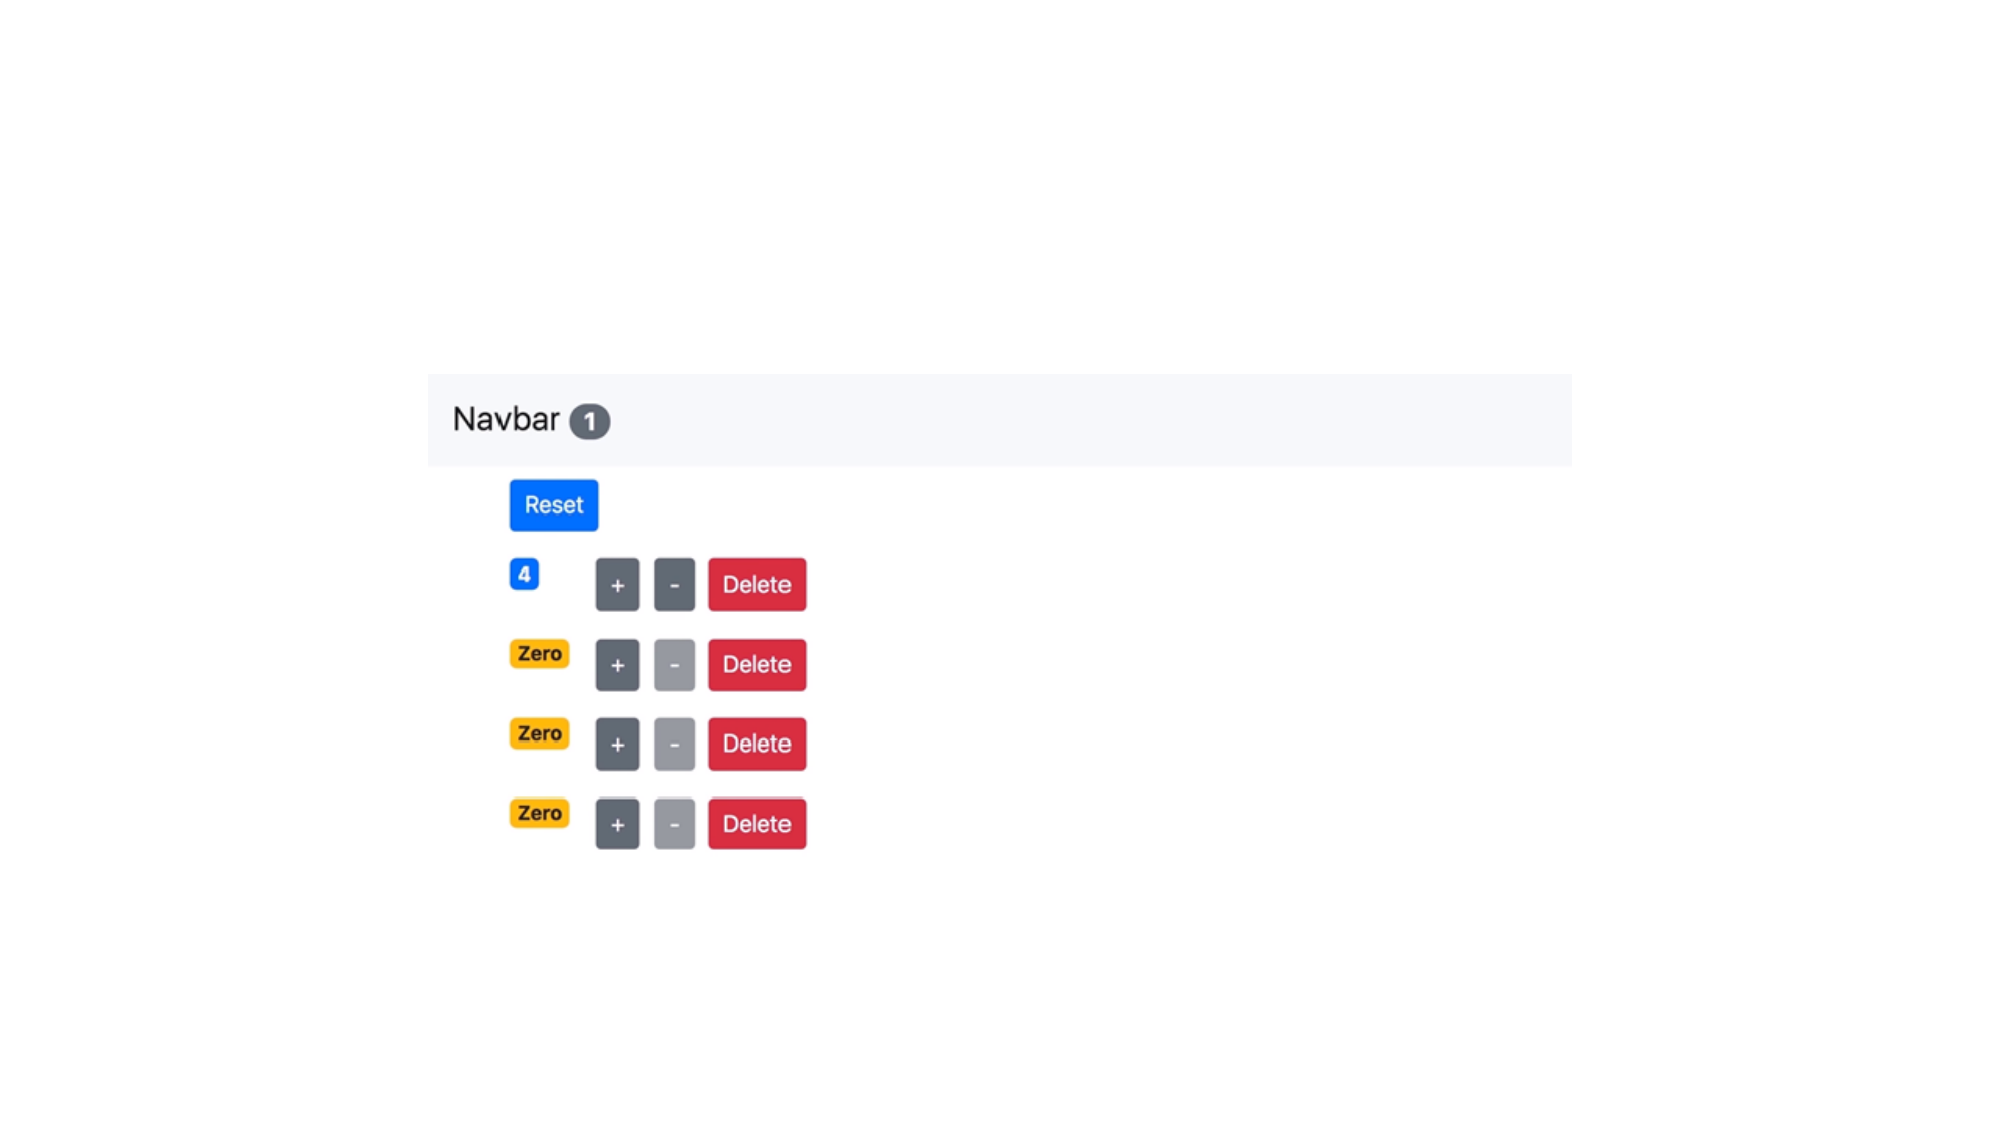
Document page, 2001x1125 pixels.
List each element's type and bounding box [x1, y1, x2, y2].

list [428, 374, 1572, 939]
